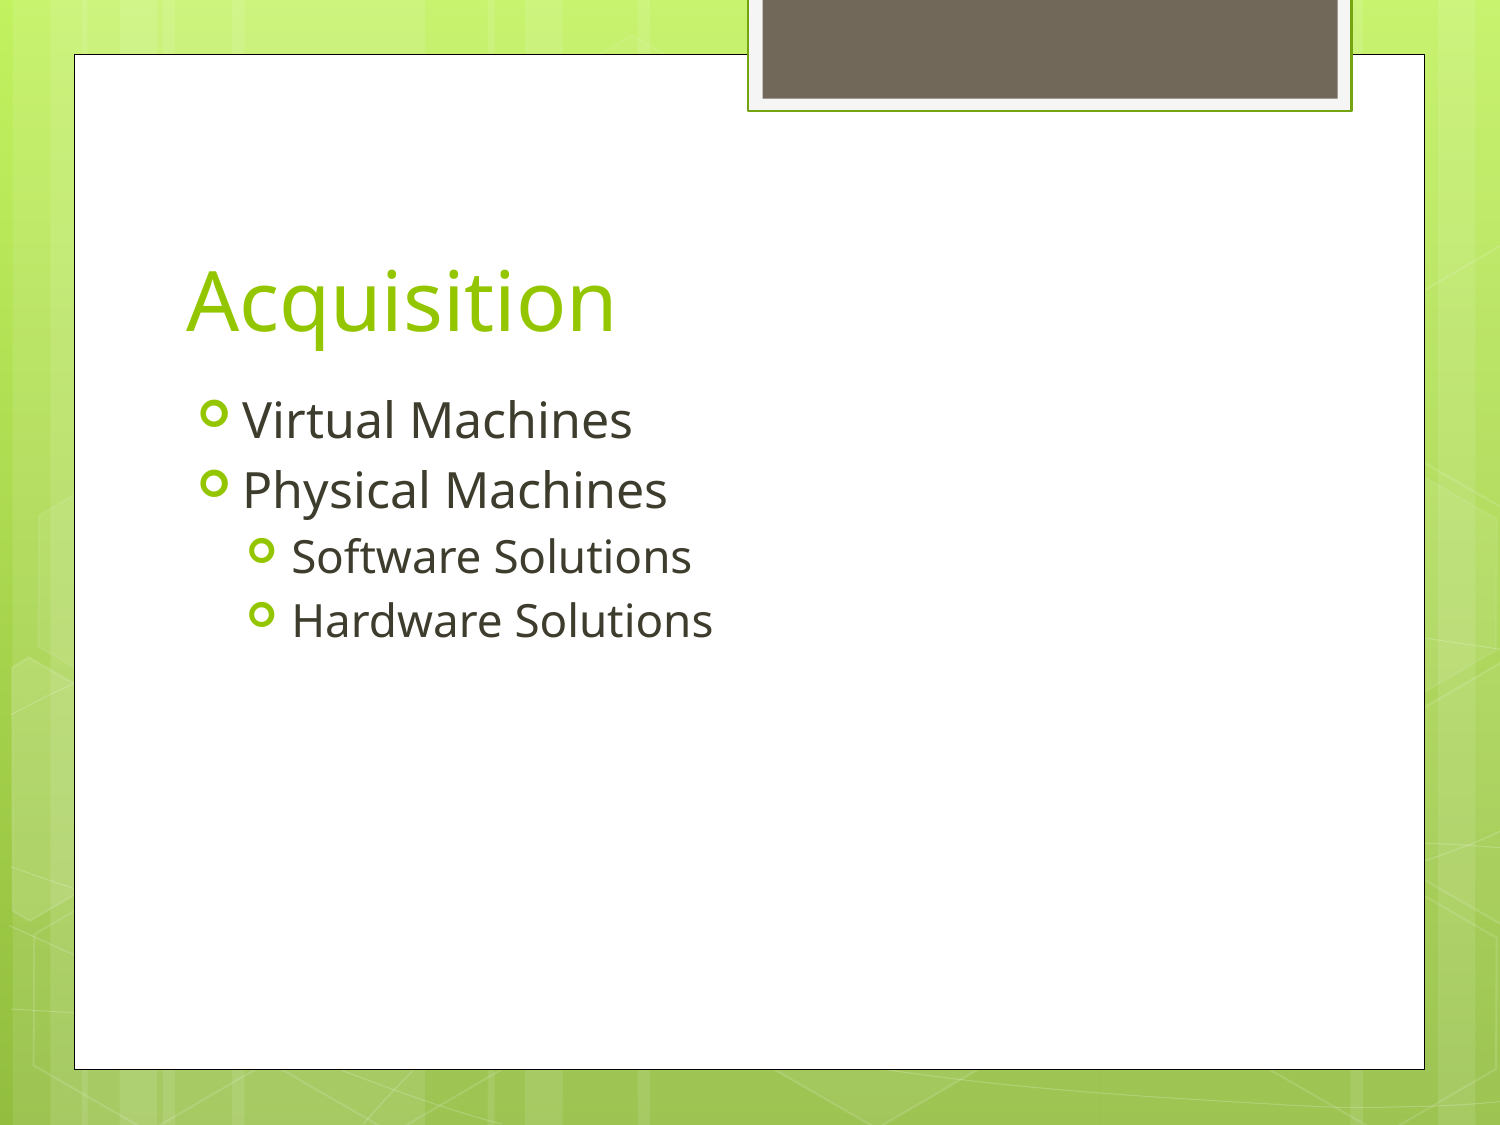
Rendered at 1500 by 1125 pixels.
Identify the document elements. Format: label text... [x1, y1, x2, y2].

title Acquisition [171, 168, 1324, 357]
list Virtual Machines Physical Machines Software Solutions Hardware Solutions [171, 381, 1283, 957]
